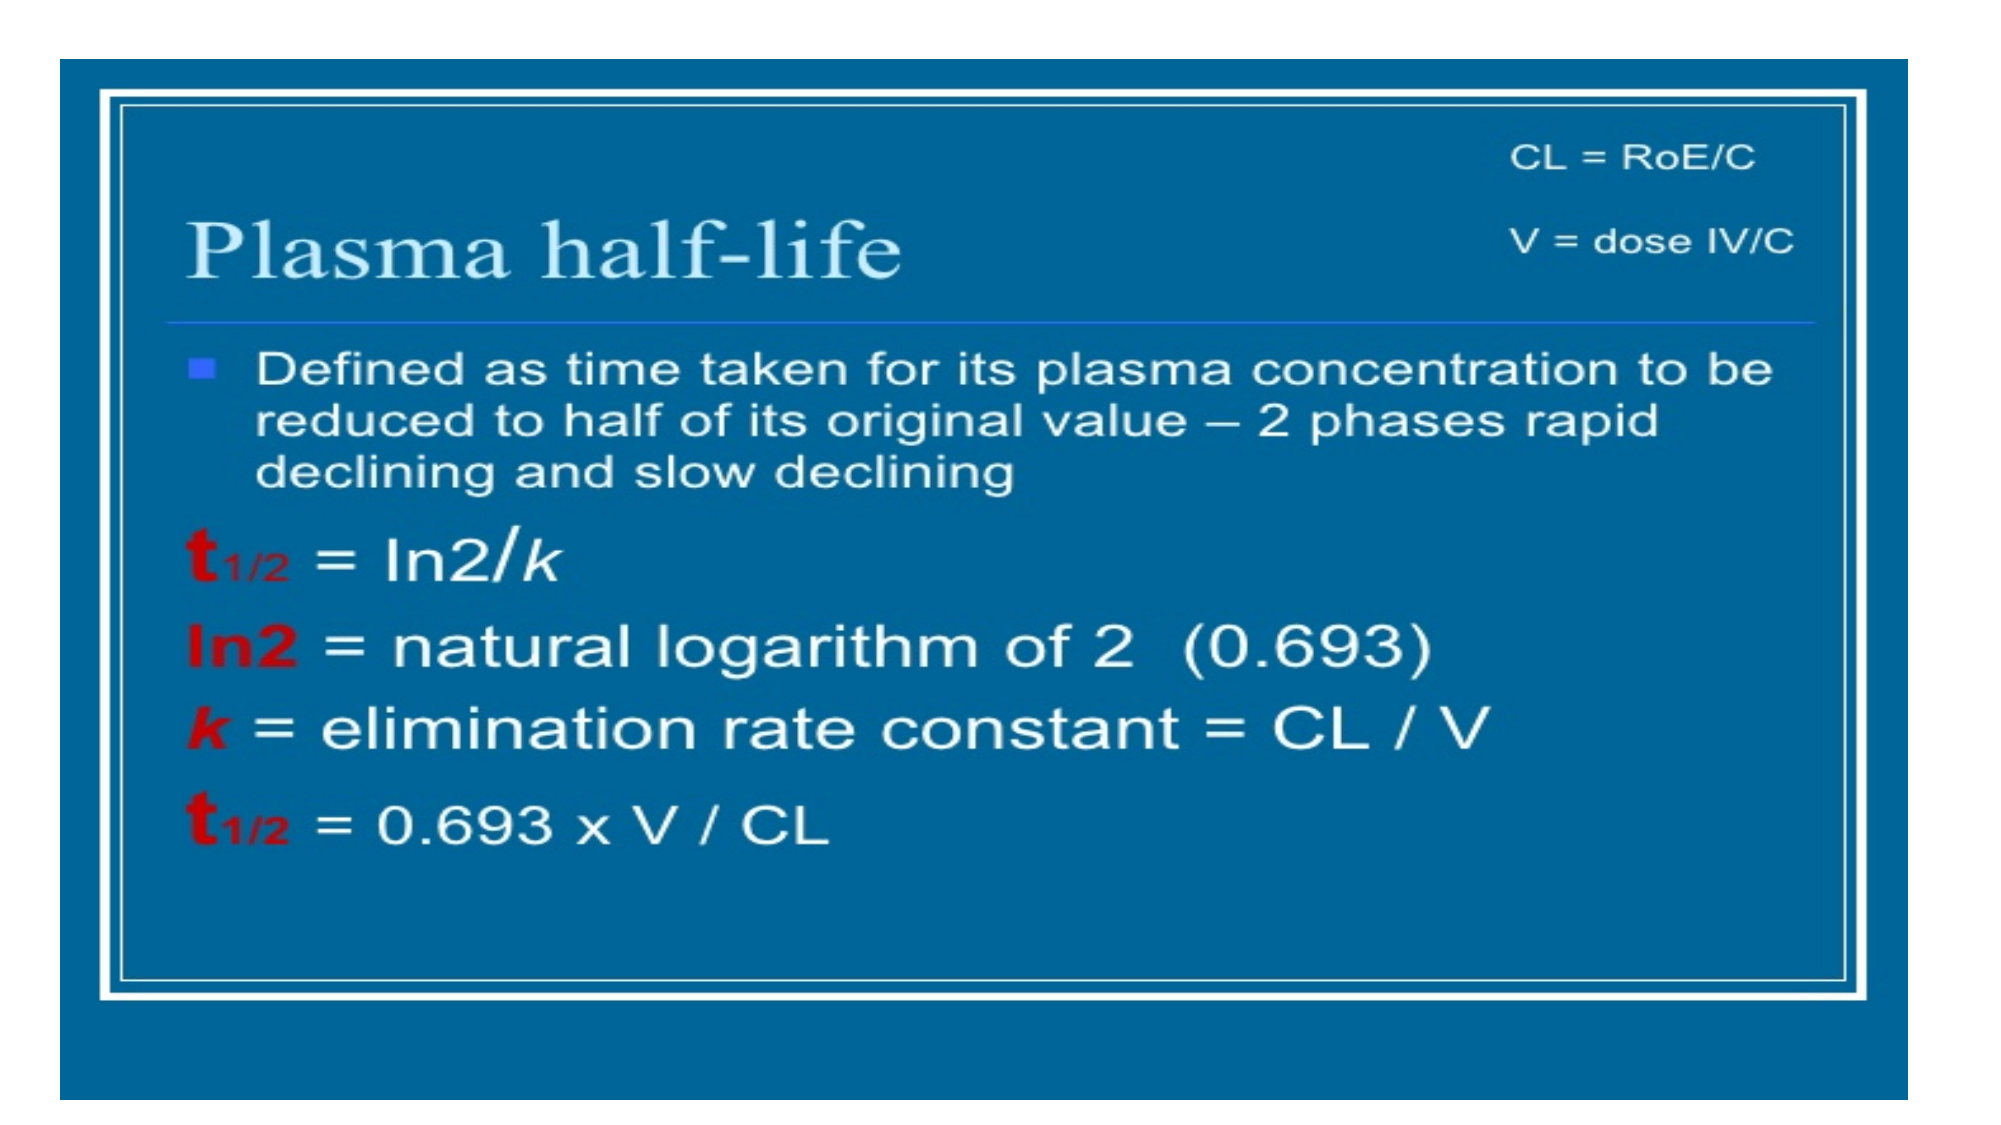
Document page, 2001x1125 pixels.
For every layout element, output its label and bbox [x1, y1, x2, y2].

picture [99, 88, 1876, 1005]
